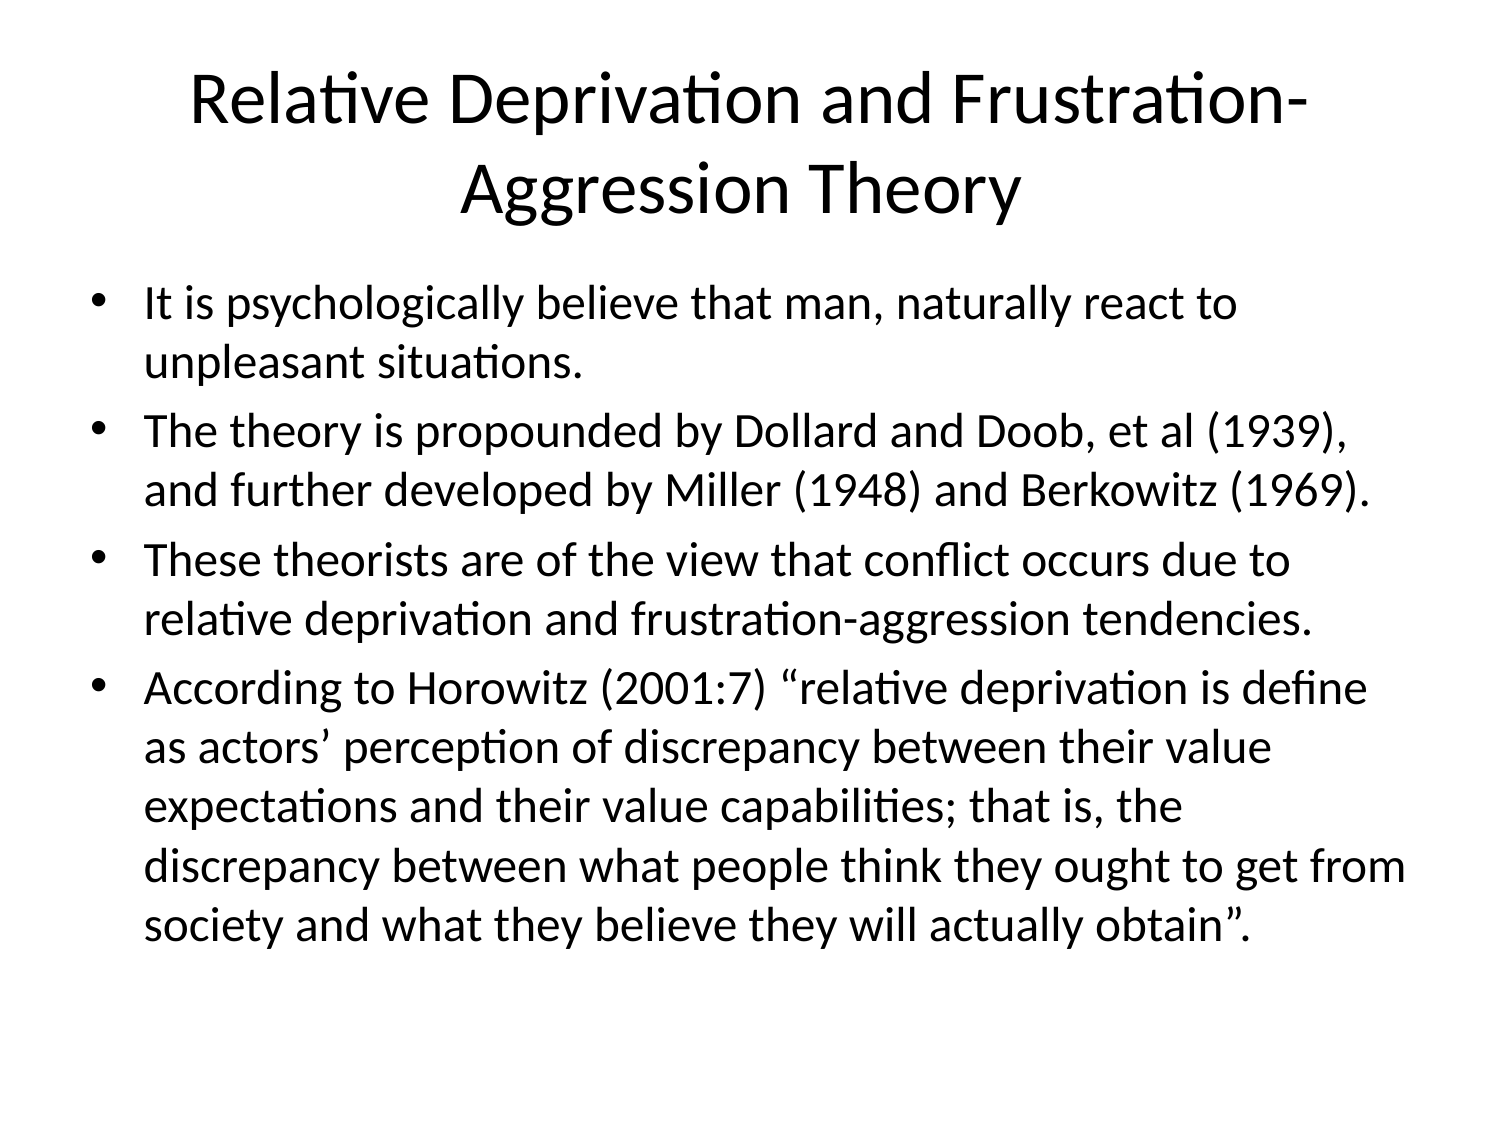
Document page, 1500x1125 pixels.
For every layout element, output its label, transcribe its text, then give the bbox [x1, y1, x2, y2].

title Relative Deprivation and Frustration-Aggression Theory [75, 45, 1425, 233]
list It is psychologically believe that man, naturally react to unpleasant situations. The theory is propounded by Dollard and Doob, et al (1939), and further developed by Miller (1948) and Berkowitz (1969). These theorists are of the view that conflict occurs due to relative deprivation and frustration-aggression tendencies. According to Horowitz (2001:7) “relative deprivation is define as actors’ perception of discrepancy between their value expectations and their value capabilities; that is, the discrepancy between what people think they ought to get from society and what they believe they will actually obtain”. [75, 262, 1425, 1005]
